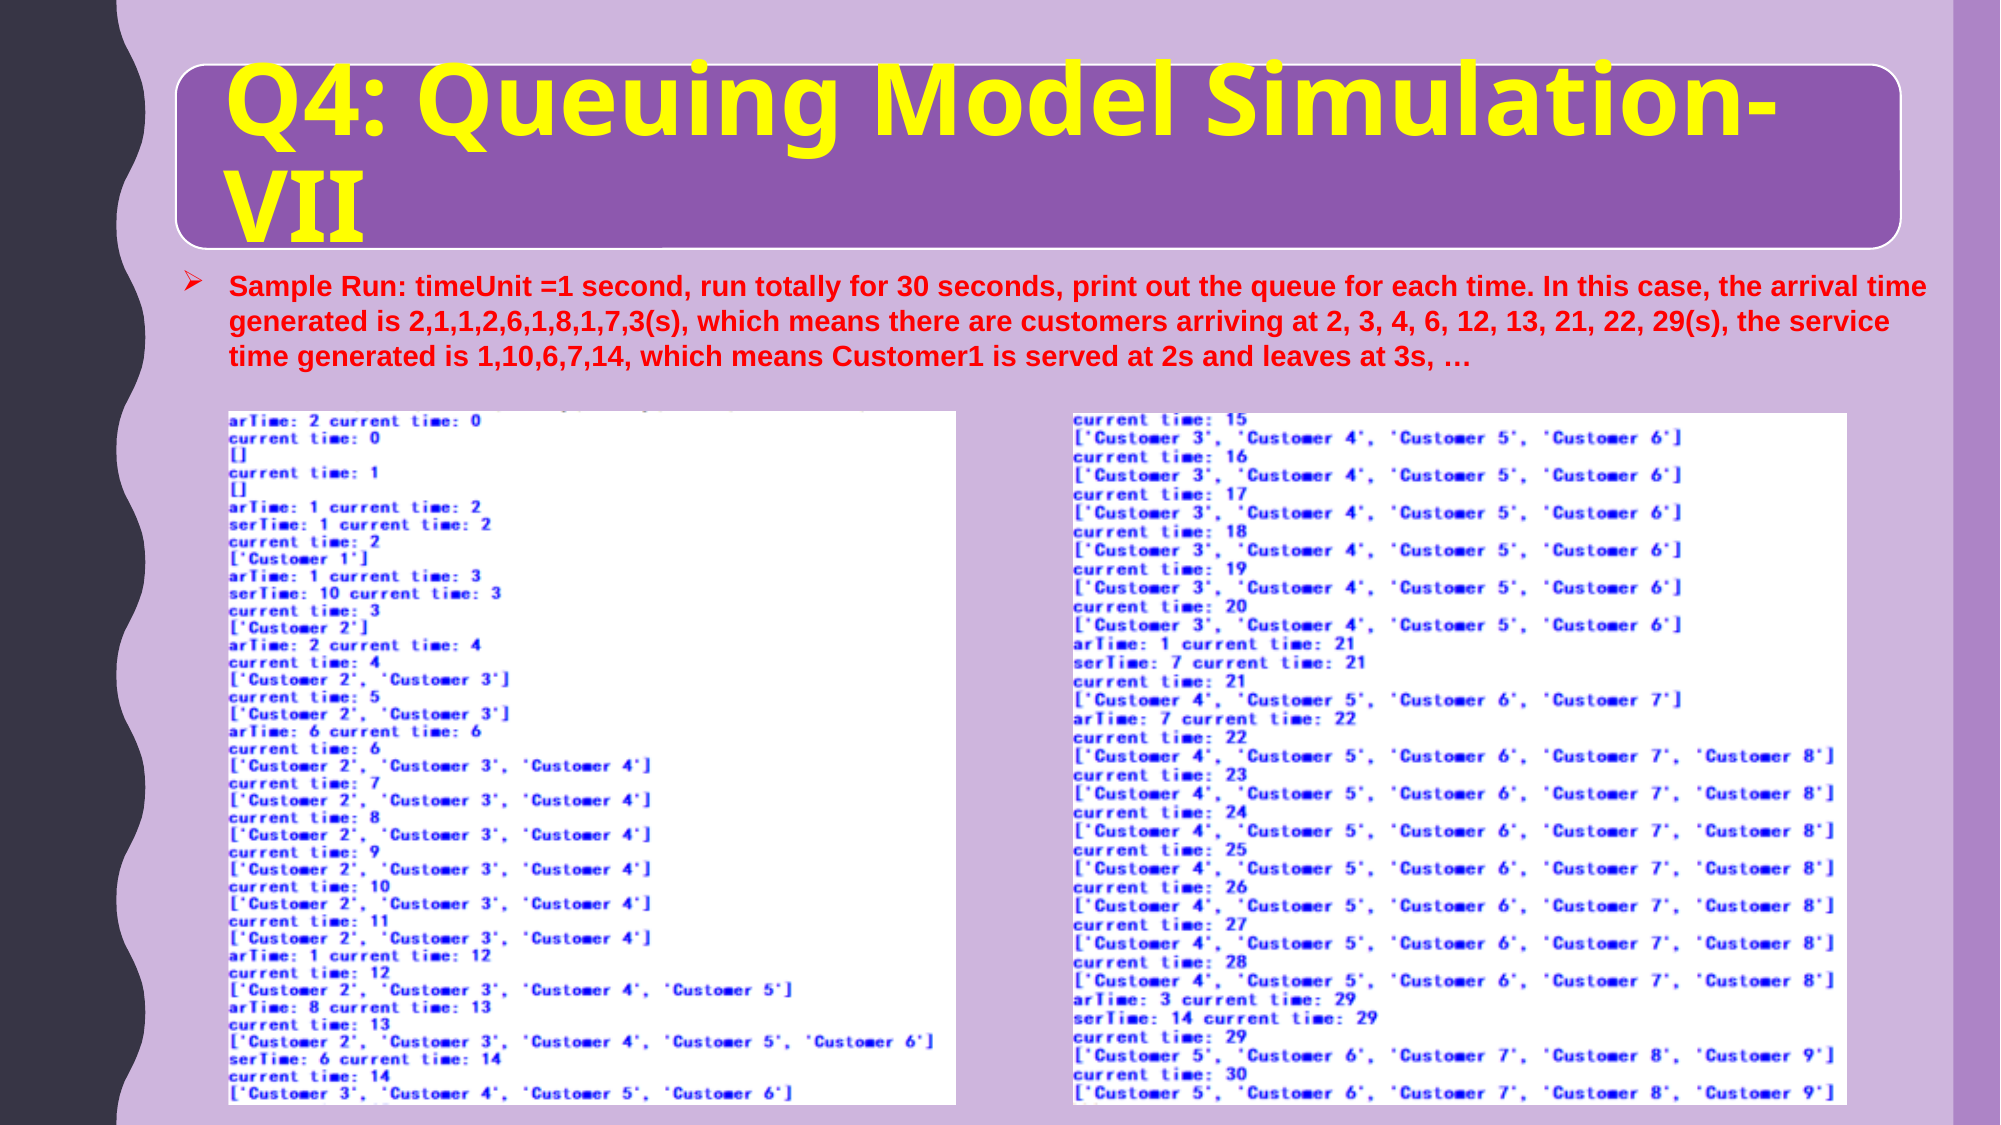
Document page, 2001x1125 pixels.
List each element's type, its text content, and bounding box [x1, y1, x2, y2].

picture [1073, 413, 1847, 1105]
picture [227, 411, 956, 1105]
text_box Sample Run: timeUnit =1 second, run totally for 30 seconds, print out the queue for each time. In this case, the arrival time generated is 2,1,1,2,6,1,8,1,7,3(s), which means there are customers arriving at 2, 3, 4, 6, 12, 13, 21, 22, 29(s), the service time generated is 1,10,6,7,14, which means Customer1 is served at 2s and leaves at 3s, … [167, 259, 1958, 380]
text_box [176, 71, 1901, 251]
text_box [68, 274, 1965, 798]
